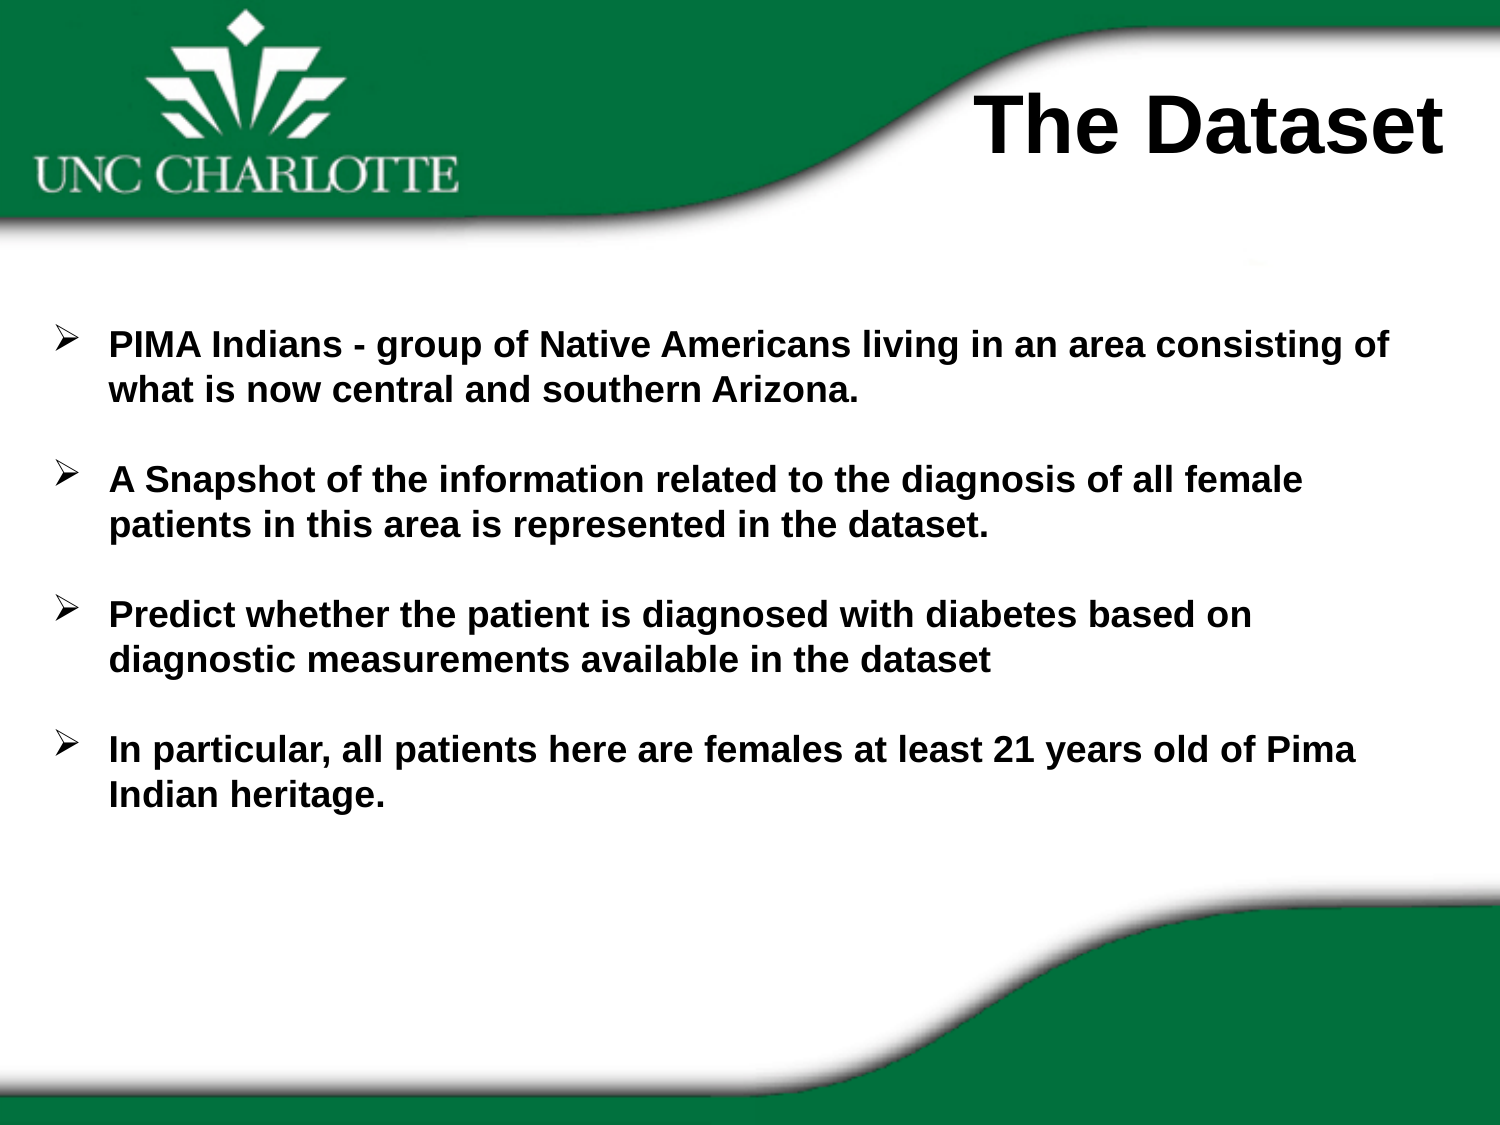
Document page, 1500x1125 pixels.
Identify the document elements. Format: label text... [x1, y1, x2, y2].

picture [0, 0, 1500, 1125]
text_box PIMA Indians - group of Native Americans living in an area consisting of what is now central and southern Arizona. A Snapshot of the information related to the diagnosis of all female patients in this area is represented in the dataset. Predict whether the patient is diagnosed with diabetes based on diagnostic measurements available in the dataset In particular, all patients here are females at least 21 years old of Pima Indian heritage. [37, 312, 1463, 823]
text_box The Dataset [902, 62, 1500, 186]
